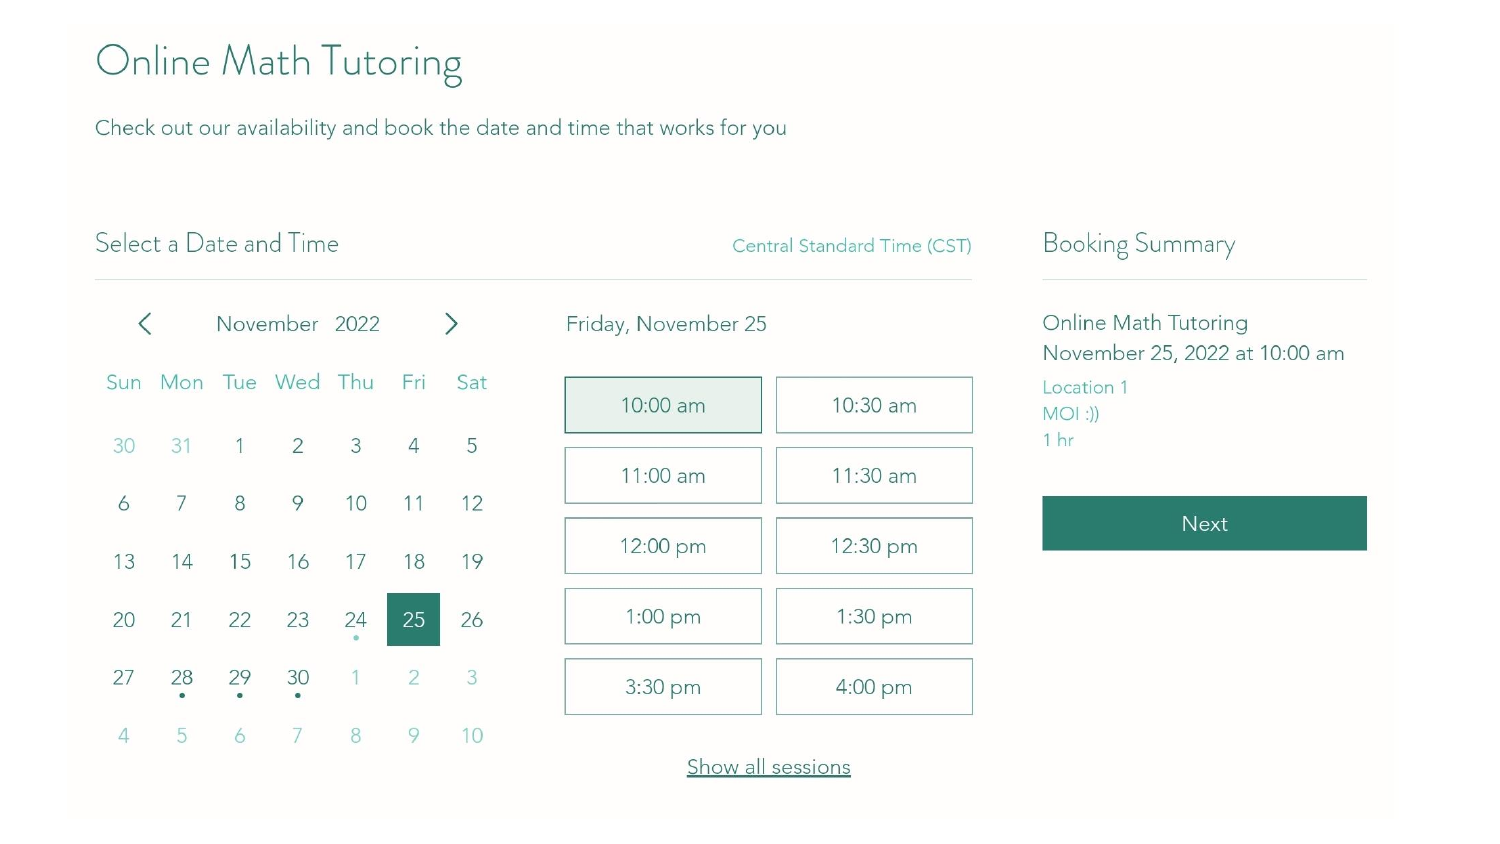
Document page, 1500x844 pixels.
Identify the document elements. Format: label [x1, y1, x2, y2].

picture [56, 24, 1444, 819]
